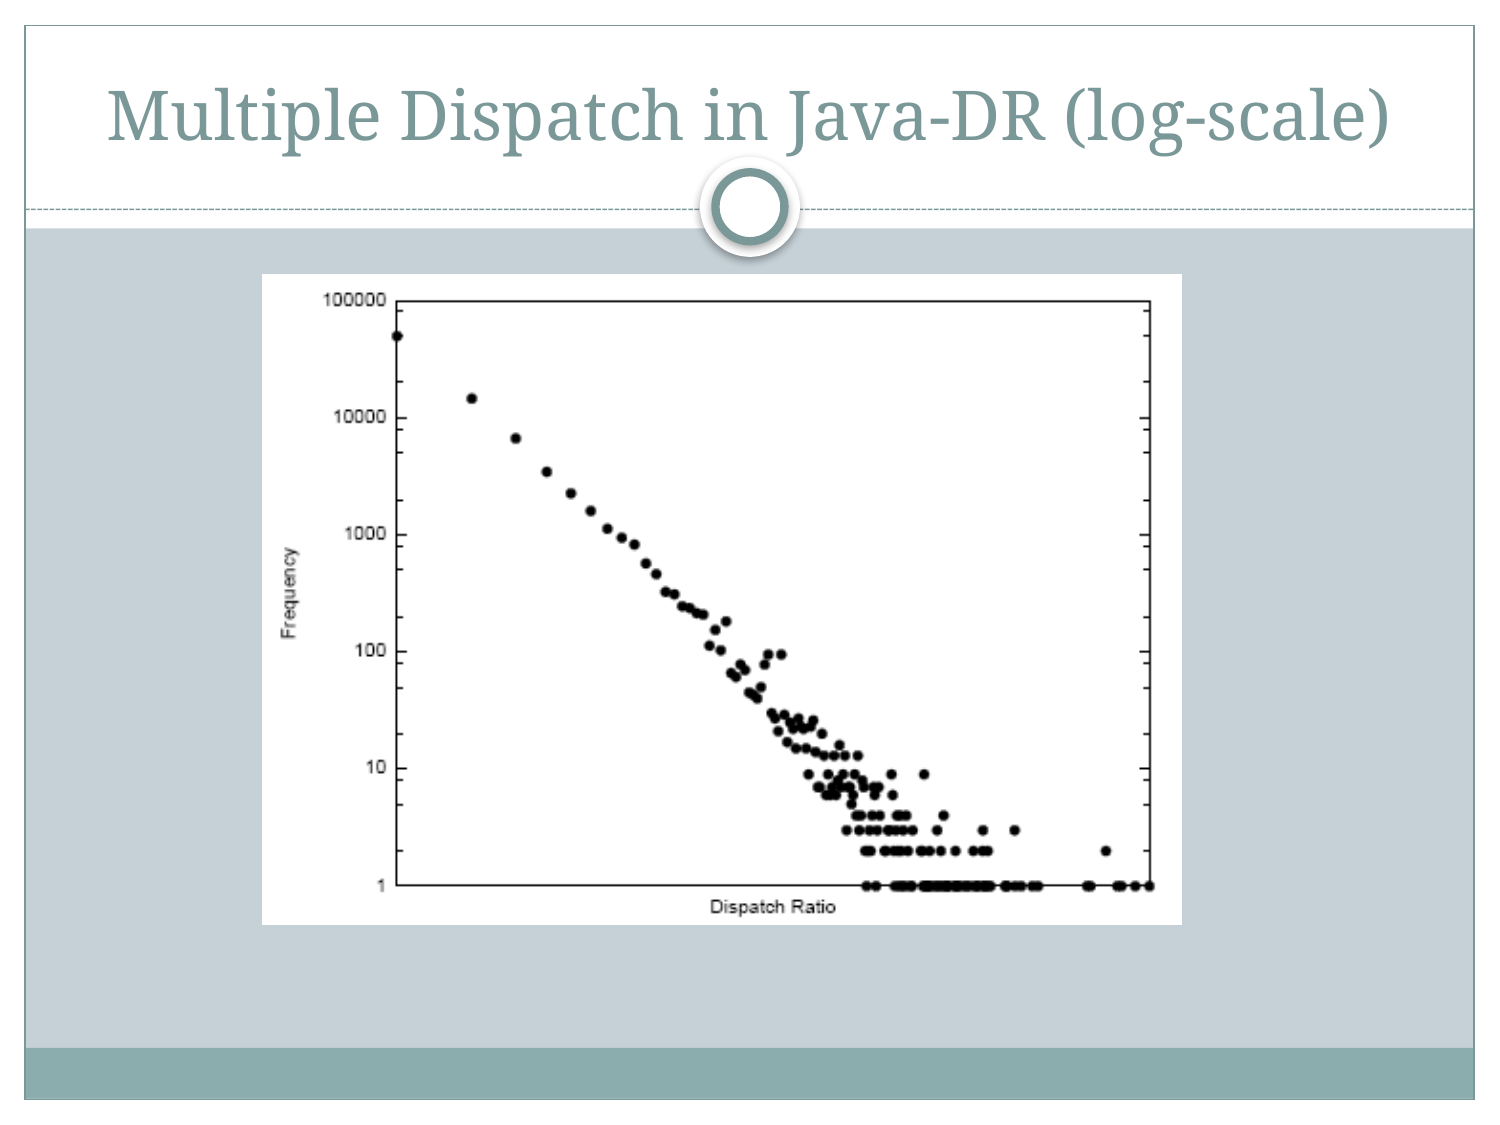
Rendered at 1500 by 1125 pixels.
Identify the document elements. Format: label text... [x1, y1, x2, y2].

title Multiple Dispatch in Java-DR (log-scale) [49, 37, 1450, 162]
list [262, 274, 1183, 926]
